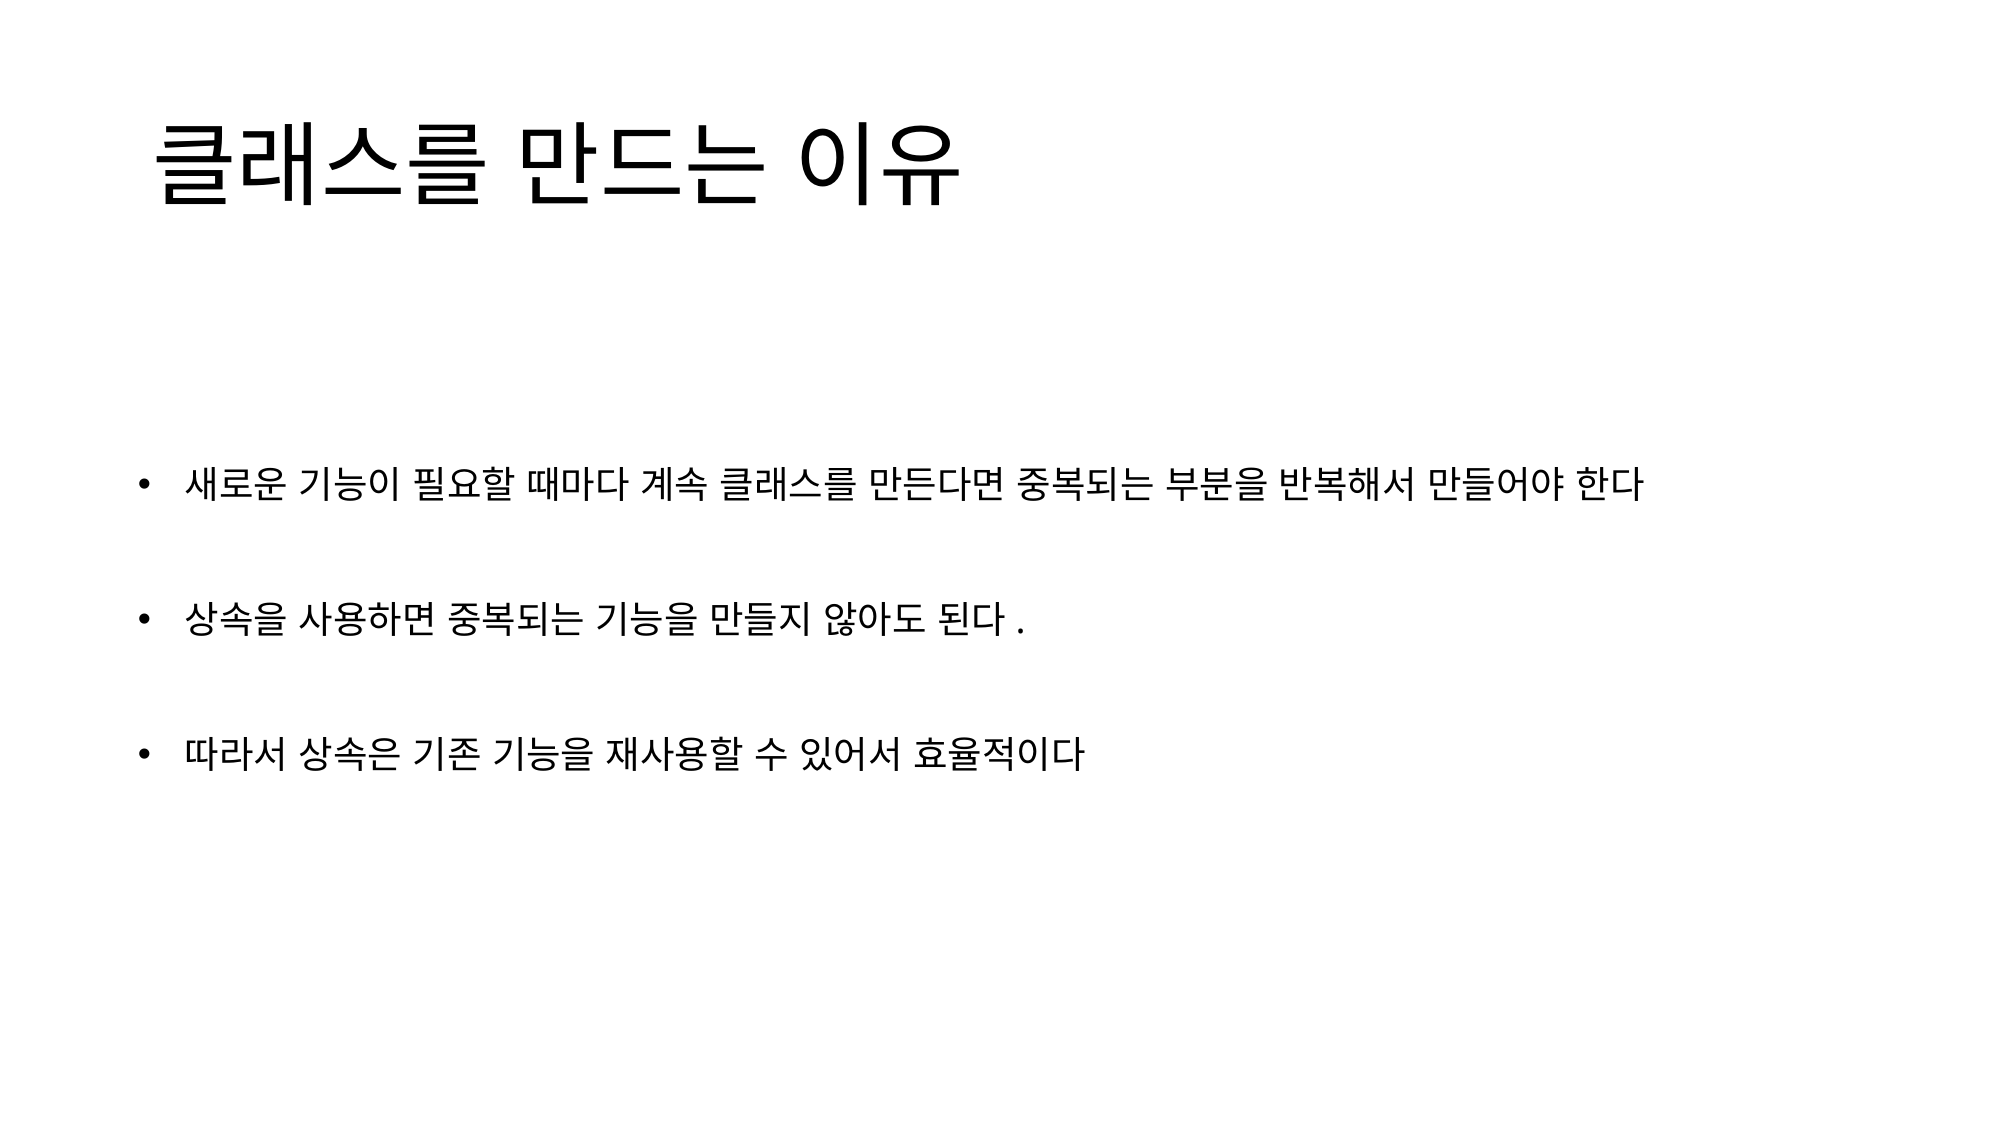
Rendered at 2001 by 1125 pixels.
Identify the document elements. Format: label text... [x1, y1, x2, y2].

text_box 새로운 기능이 필요할 때마다 계속 클래스를 만든다면 중복되는 부분을 반복해서 만들어야 한다 상속을 사용하면 중복되는 기능을 만들지 않아도 된다. 따라서 상속은 기존 기능을 재사용할 수 있어서 효율적이다 [123, 363, 1877, 784]
title 클래스를 만드는 이유 [137, 59, 1863, 278]
